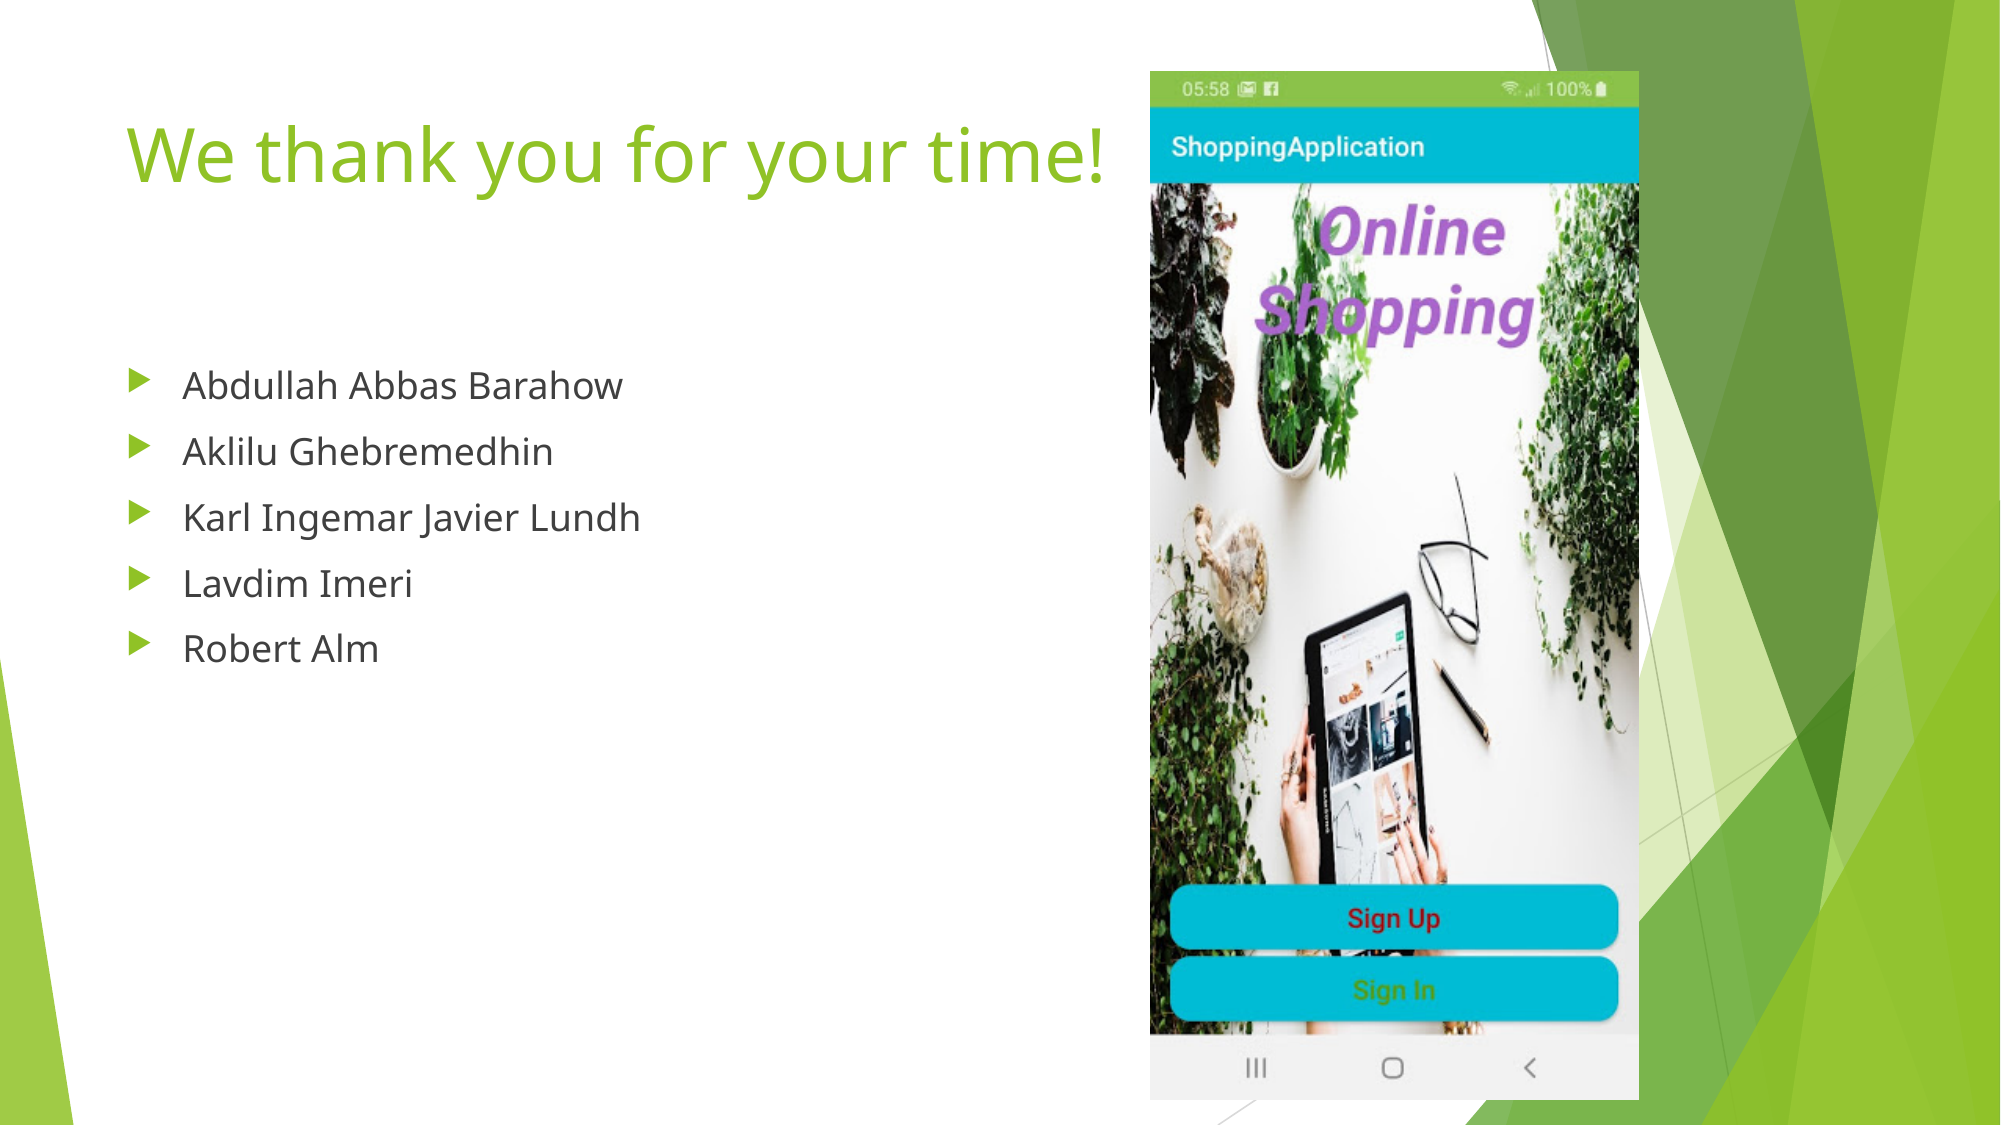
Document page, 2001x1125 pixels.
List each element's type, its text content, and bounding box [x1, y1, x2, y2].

title We thank you for your time! [111, 99, 1150, 317]
picture [1150, 71, 1639, 1100]
list Abdullah Abbas Barahow Aklilu Ghebremedhin Karl Ingemar Javier Lundh Lavdim Imeri Robert Alm [111, 354, 827, 992]
